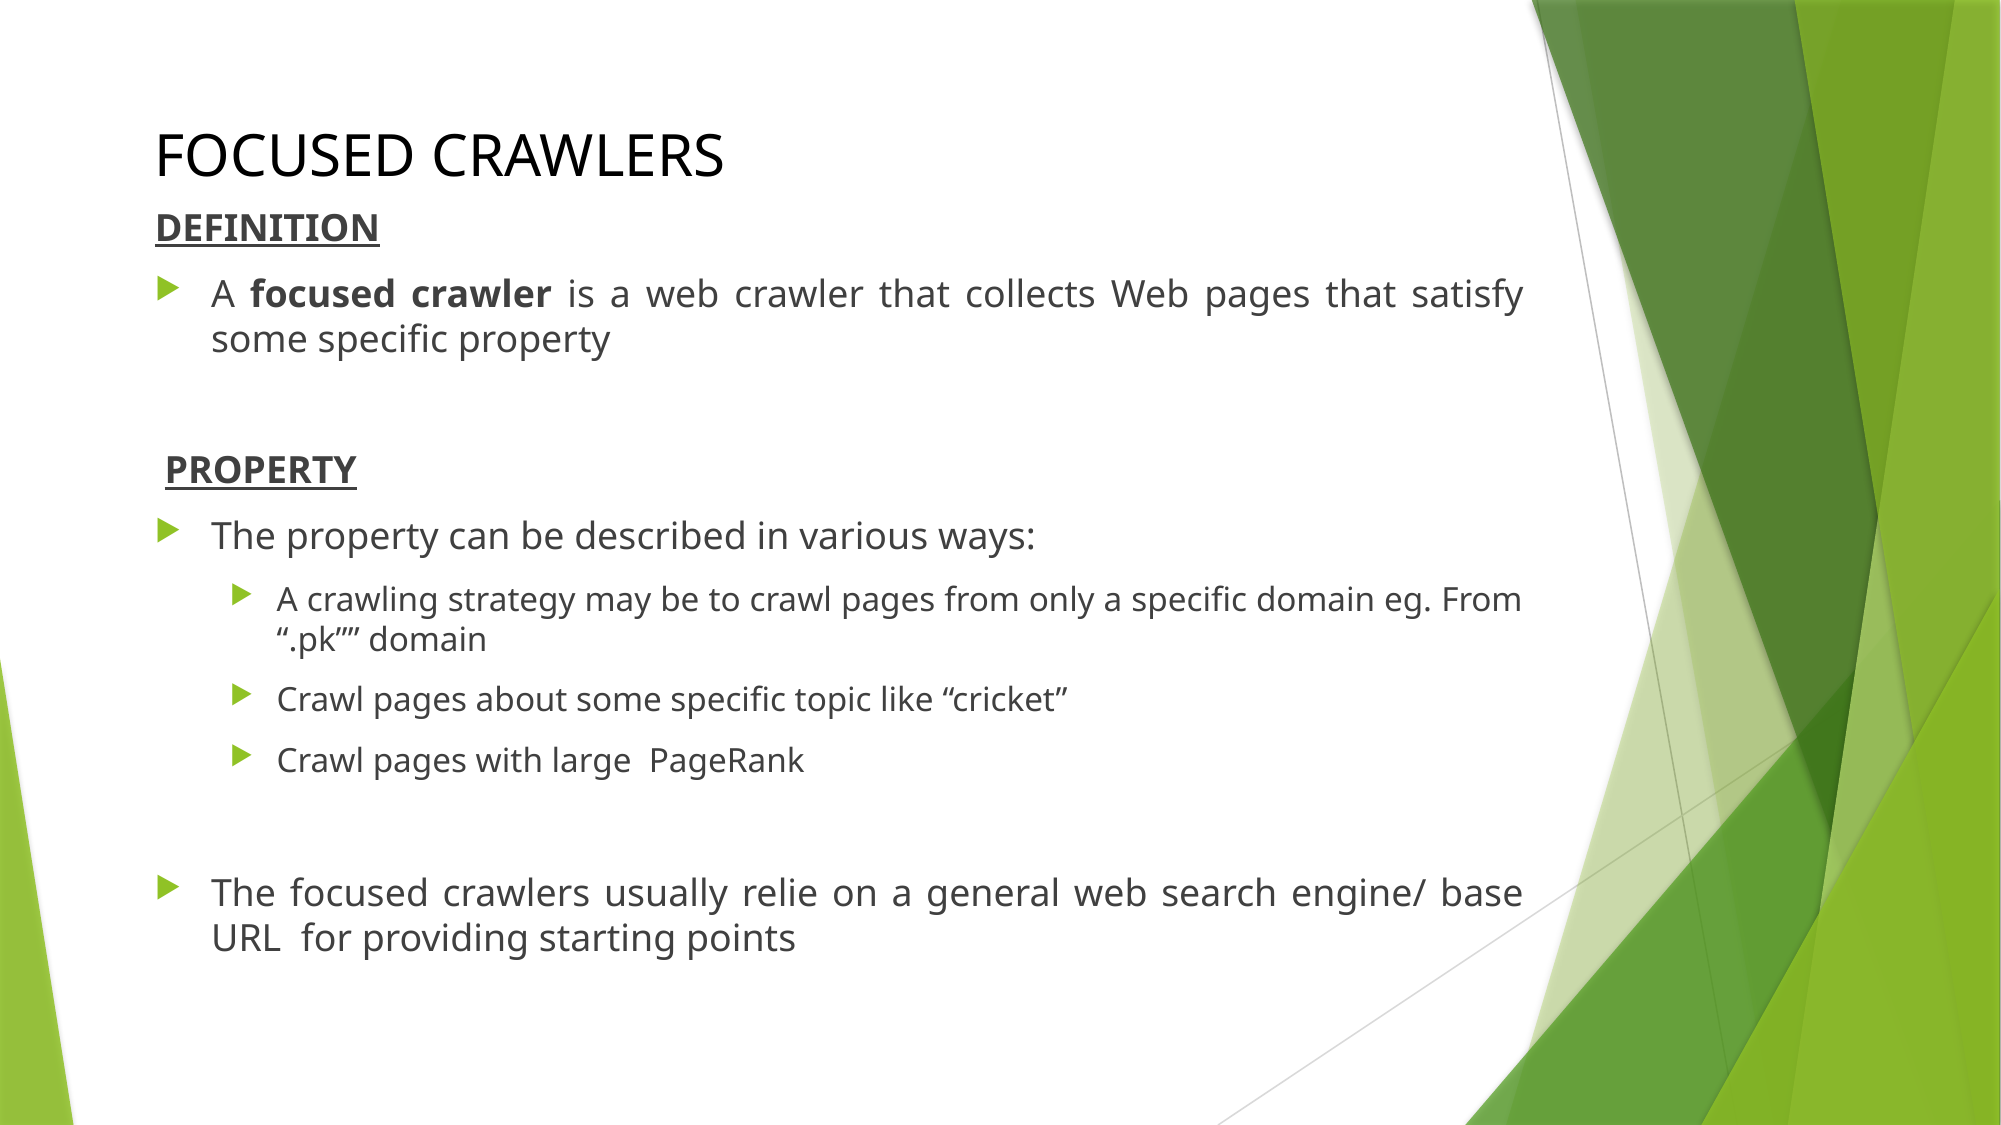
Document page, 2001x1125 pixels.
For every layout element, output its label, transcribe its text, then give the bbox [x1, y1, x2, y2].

text_box FOCUSED CRAWLERS [139, 110, 763, 196]
list DEFINITION A focused crawler is a web crawler that collects Web pages that satisfy some specific property PROPERTY The property can be described in various ways: A crawling strategy may be to crawl pages from only a specific domain eg. From “.pk”” domain Crawl pages about some specific topic like “cricket” Crawl pages with large PageRank The focused crawlers usually relie on a general web search engine/ base URL for providing starting points [139, 196, 1540, 1125]
